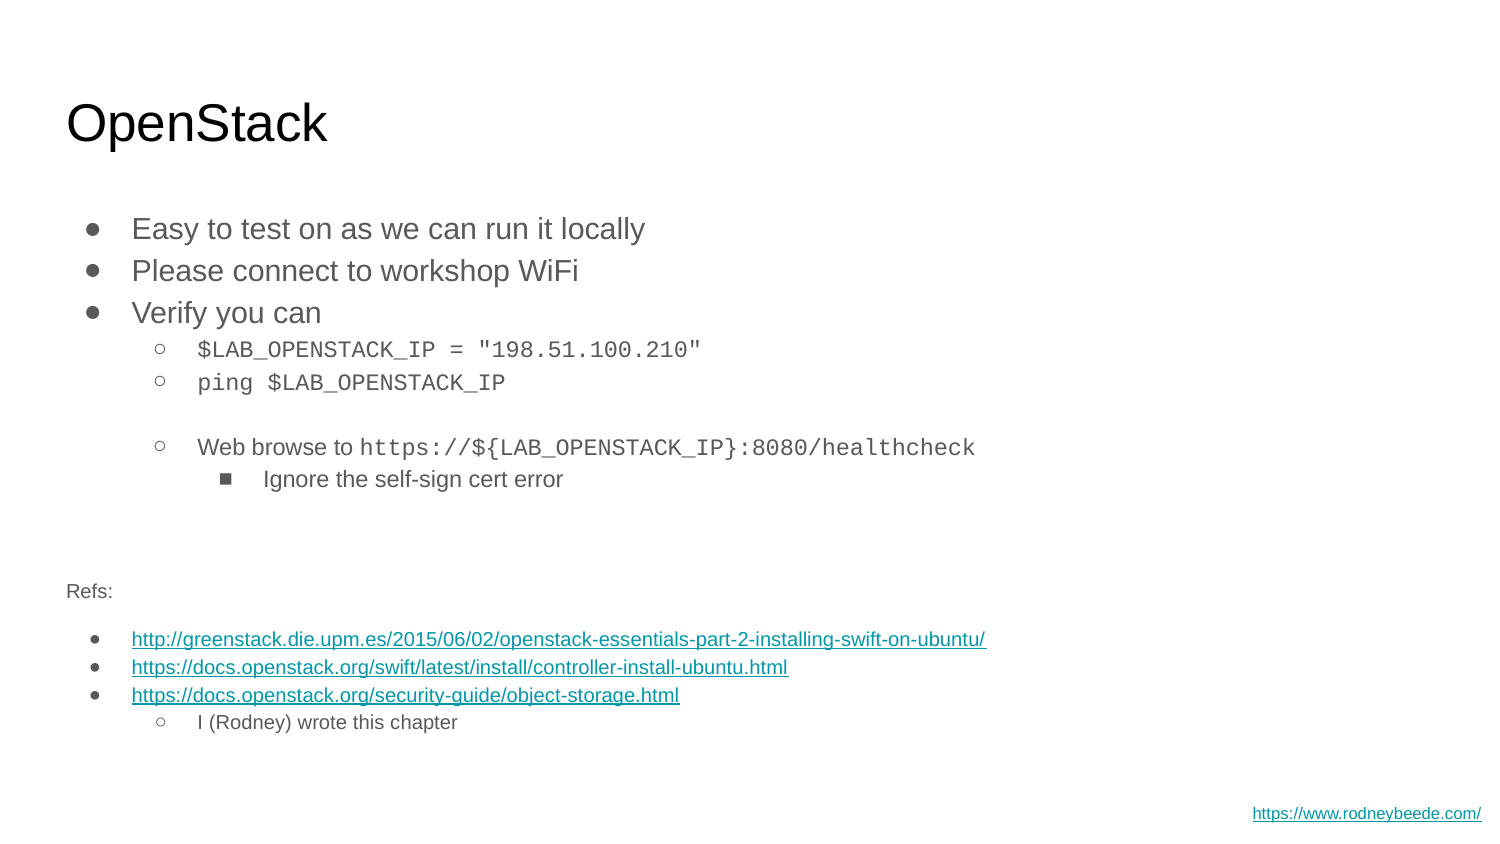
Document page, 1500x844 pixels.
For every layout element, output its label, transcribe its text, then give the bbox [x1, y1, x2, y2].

title OpenStack [51, 72, 1449, 167]
list Easy to test on as we can run it locally Please connect to workshop WiFi Verify you can $LAB_OPENSTACK_IP = "198.51.100.210" ping $LAB_OPENSTACK_IP Web browse to https://${LAB_OPENSTACK_IP}:8080/healthcheck Ignore the self-sign cert error Refs: http://greenstack.die.upm.es/2015/06/02/openstack-essentials-part-2-installing-swift-on-ubuntu/ https://docs.openstack.org/swift/latest/install/controller-install-ubuntu.html https://docs.openstack.org/security-guide/object-storage.html I (Rodney) wrote this chapter [51, 189, 1449, 750]
